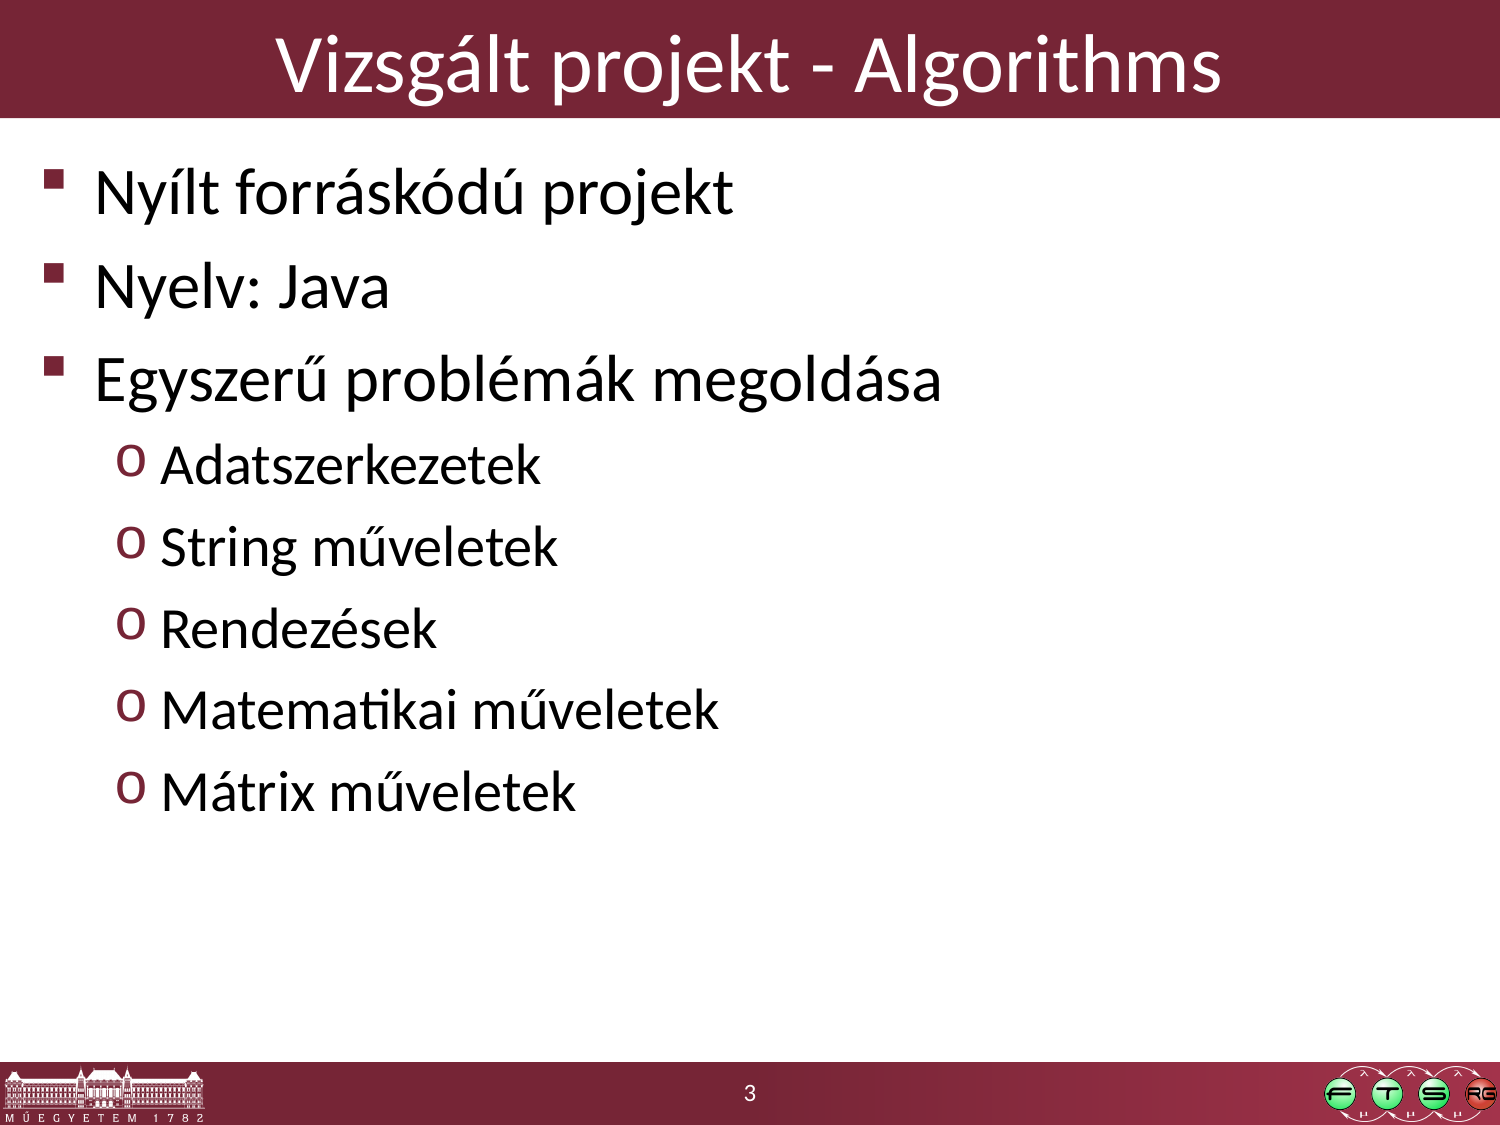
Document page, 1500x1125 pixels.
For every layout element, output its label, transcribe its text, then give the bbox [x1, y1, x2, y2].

slide_number 3 [581, 1061, 919, 1122]
list Nyílt forráskódú projekt Nyelv: Java Egyszerű problémák megoldása Adatszerkezetek String műveletek Rendezések Matematikai műveletek Mátrix műveletek [23, 140, 1477, 1048]
title Vizsgált projekt - Algorithms [0, 0, 1500, 119]
picture [3, 1064, 205, 1122]
picture [1324, 1066, 1497, 1122]
